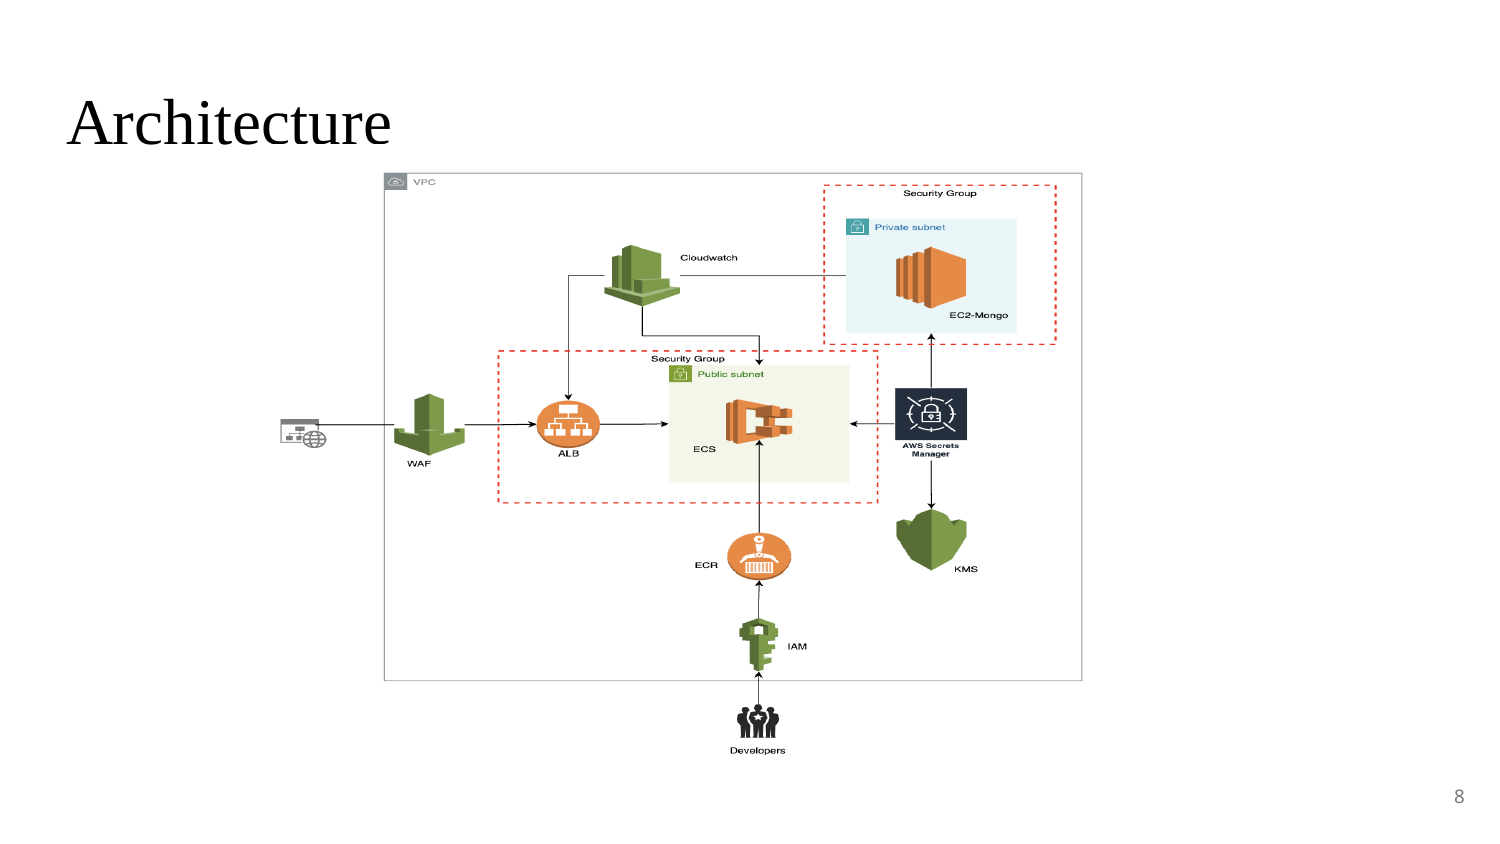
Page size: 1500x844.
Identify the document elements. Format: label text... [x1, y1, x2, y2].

title Architecture [51, 72, 1449, 174]
picture [264, 144, 1123, 766]
slide_number 8 [1389, 764, 1480, 830]
